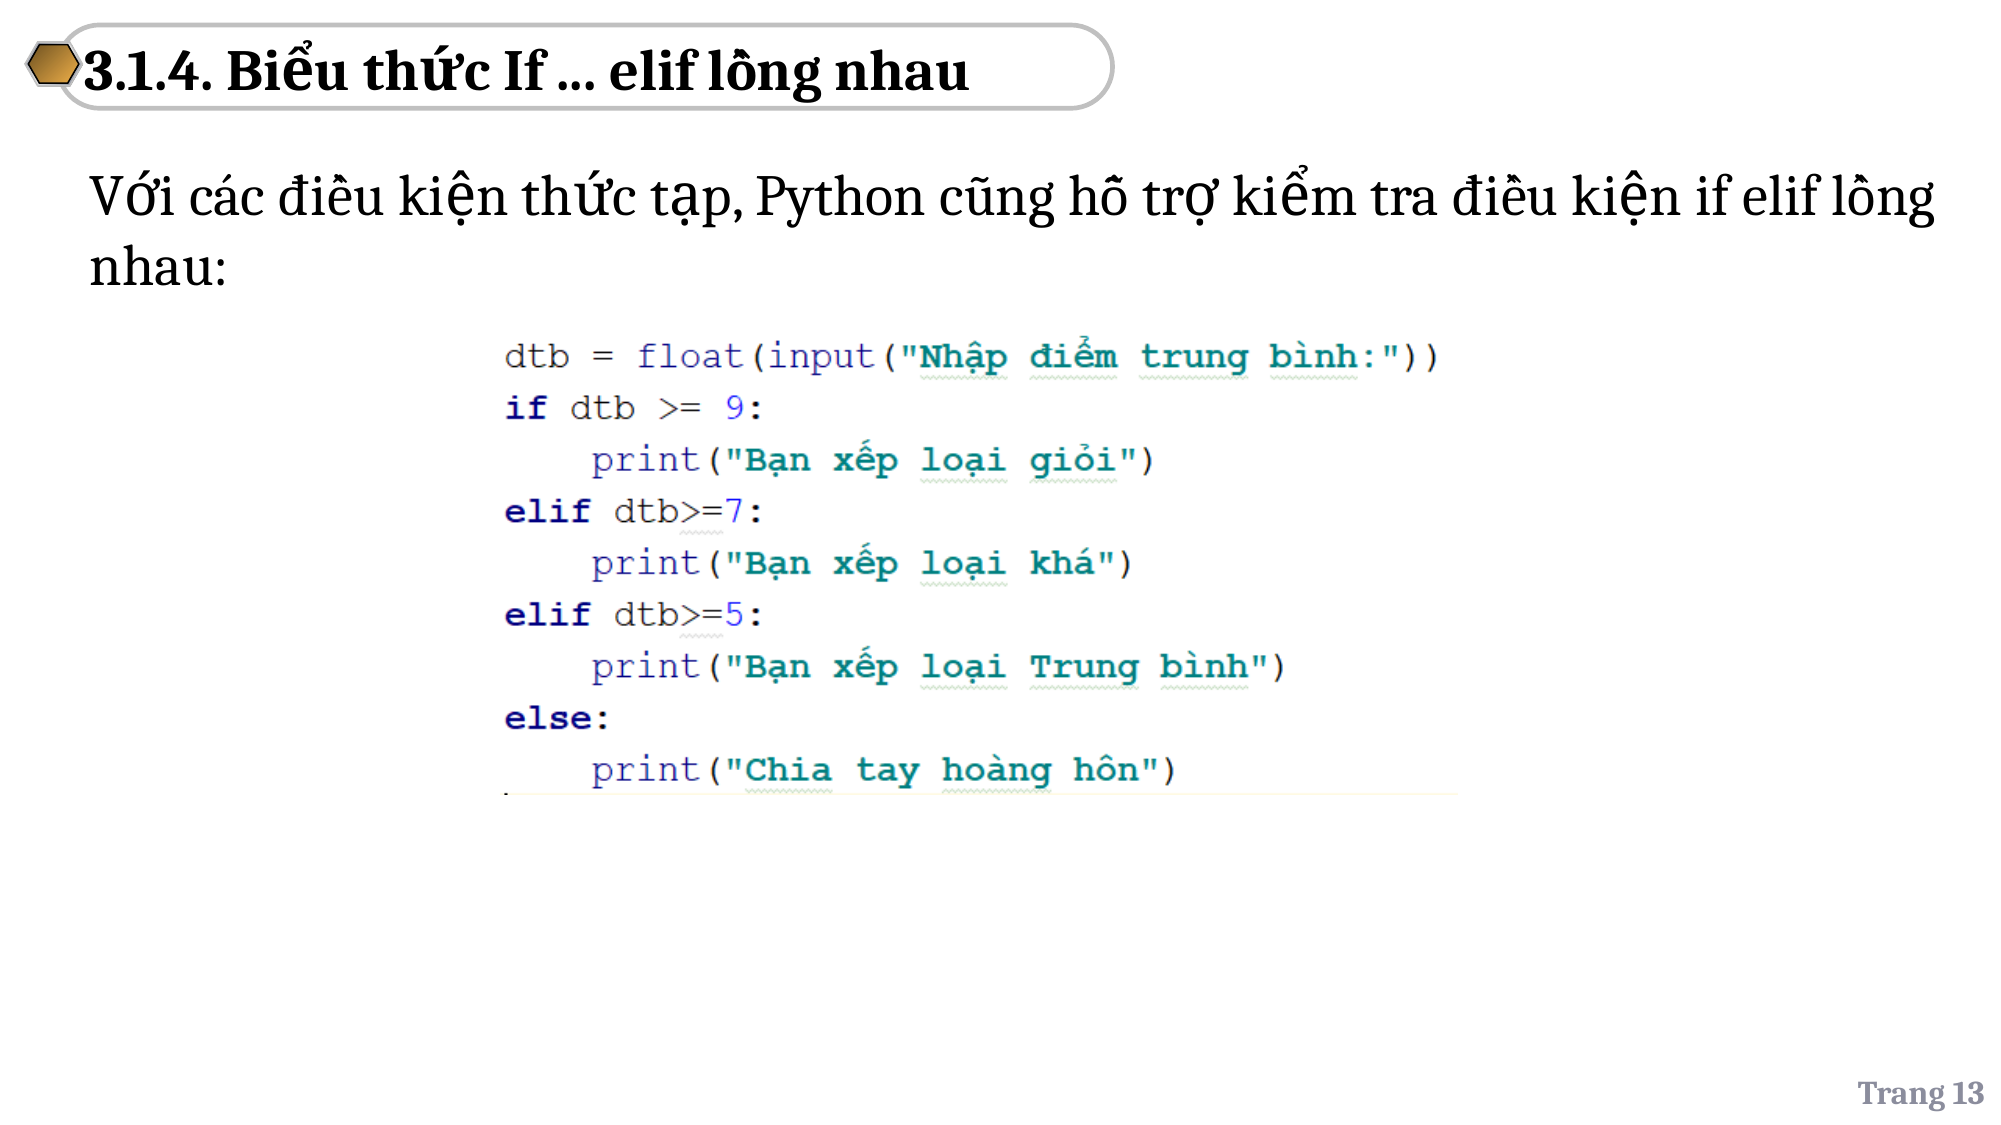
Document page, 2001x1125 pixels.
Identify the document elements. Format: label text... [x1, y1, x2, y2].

text_box Với các điều kiện thức tạp, Python cũng hỗ trợ kiểm tra điều kiện if elif lồng nhau: [74, 149, 1950, 1011]
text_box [24, 24, 1113, 109]
slide_number Trang 13 [1533, 1060, 2000, 1121]
picture [499, 330, 1459, 795]
